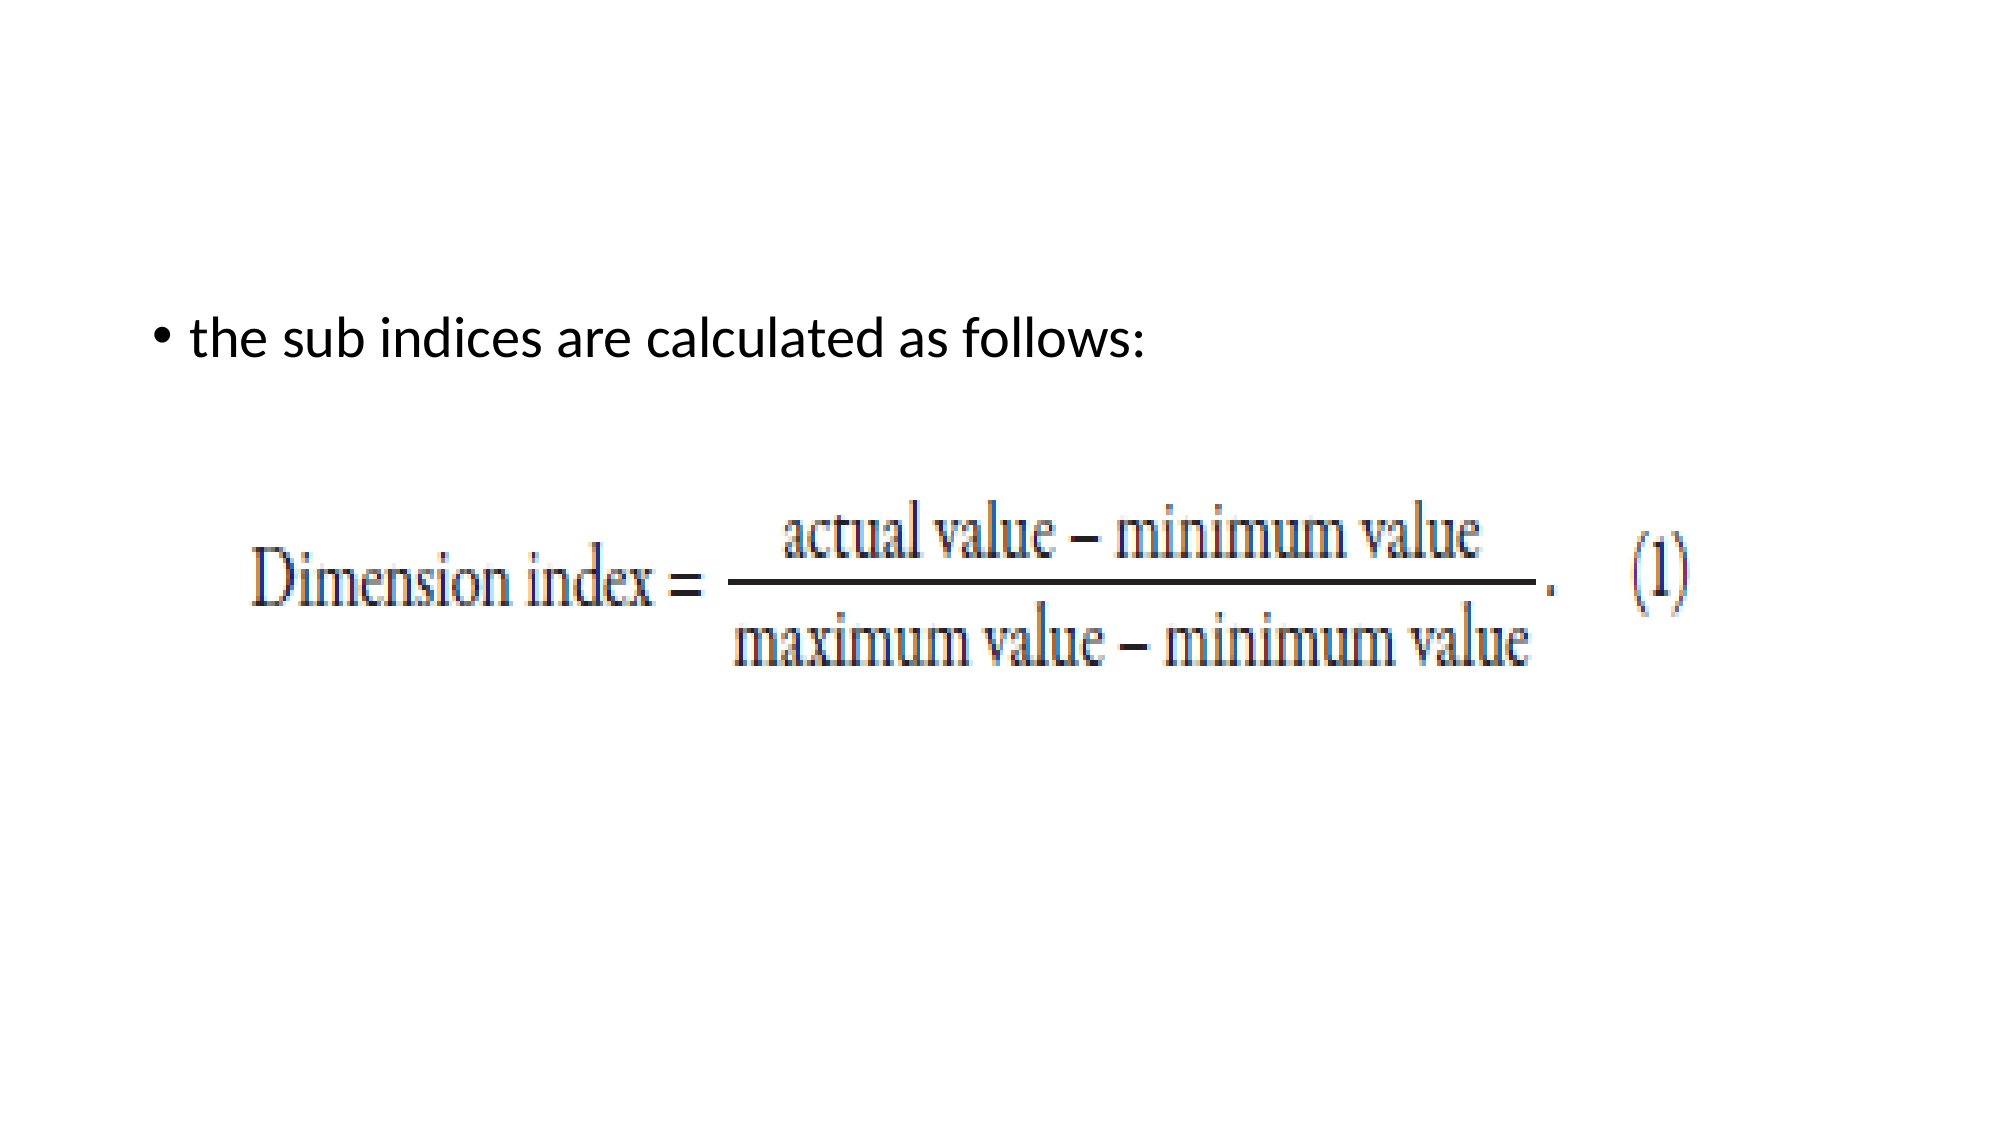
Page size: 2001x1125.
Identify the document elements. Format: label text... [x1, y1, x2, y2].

list the sub indices are calculated as follows: [137, 299, 1863, 1014]
picture [199, 499, 1717, 725]
